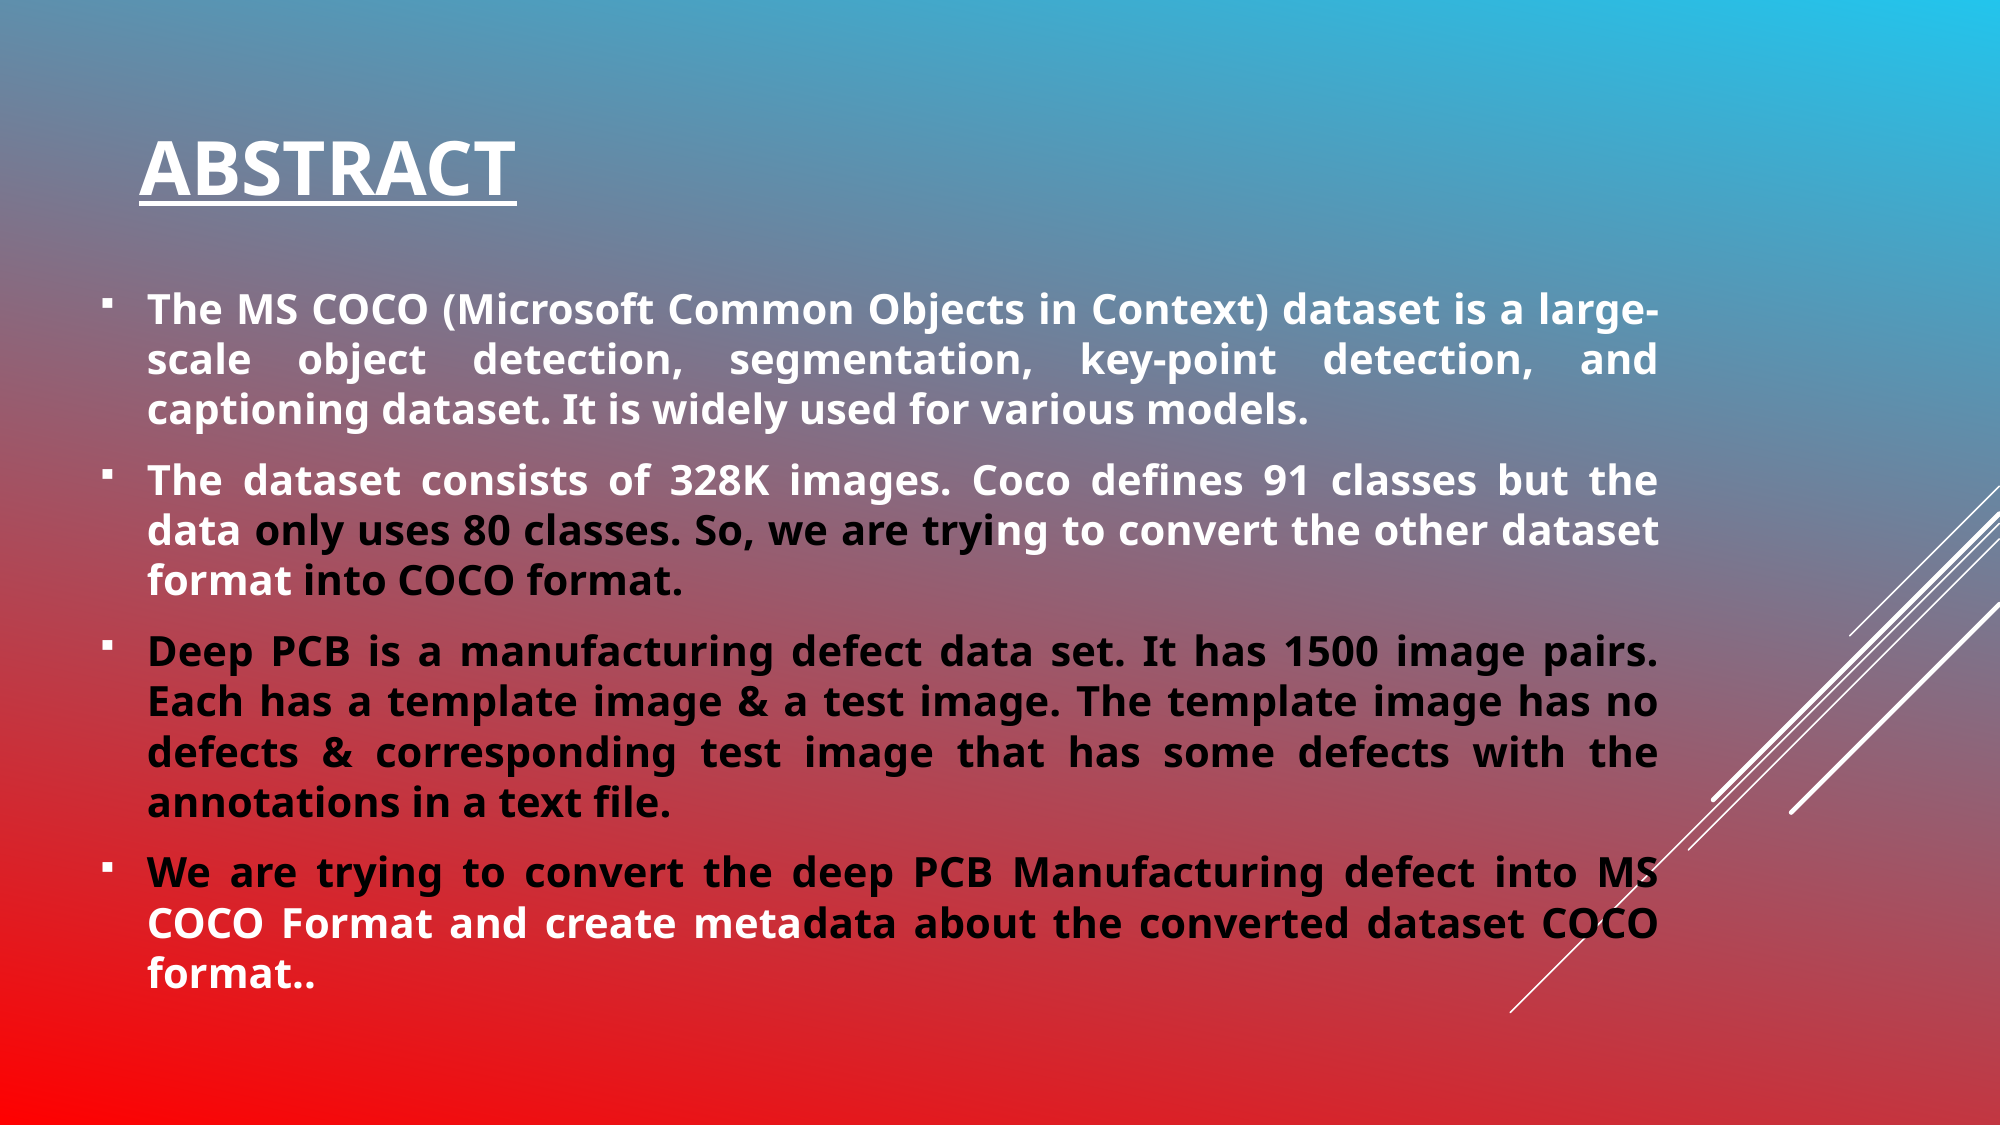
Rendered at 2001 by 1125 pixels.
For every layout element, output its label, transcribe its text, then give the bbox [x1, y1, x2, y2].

title ABSTRACT [124, 74, 1586, 255]
list The MS COCO (Microsoft Common Objects in Context) dataset is a large-scale object detection, segmentation, key-point detection, and captioning dataset. It is widely used for various models. The dataset consists of 328K images. Coco defines 91 classes but the data only uses 80 classes. So, we are trying to convert the other dataset format into COCO format. Deep PCB is a manufacturing defect data set. It has 1500 image pairs. Each has a template image & a test image. The template image has no defects & corresponding test image that has some defects with the annotations in a text file. We are trying to convert the deep PCB Manufacturing defect into MS COCO Format and create metadata about the converted dataset COCO format.. [84, 204, 1675, 1047]
